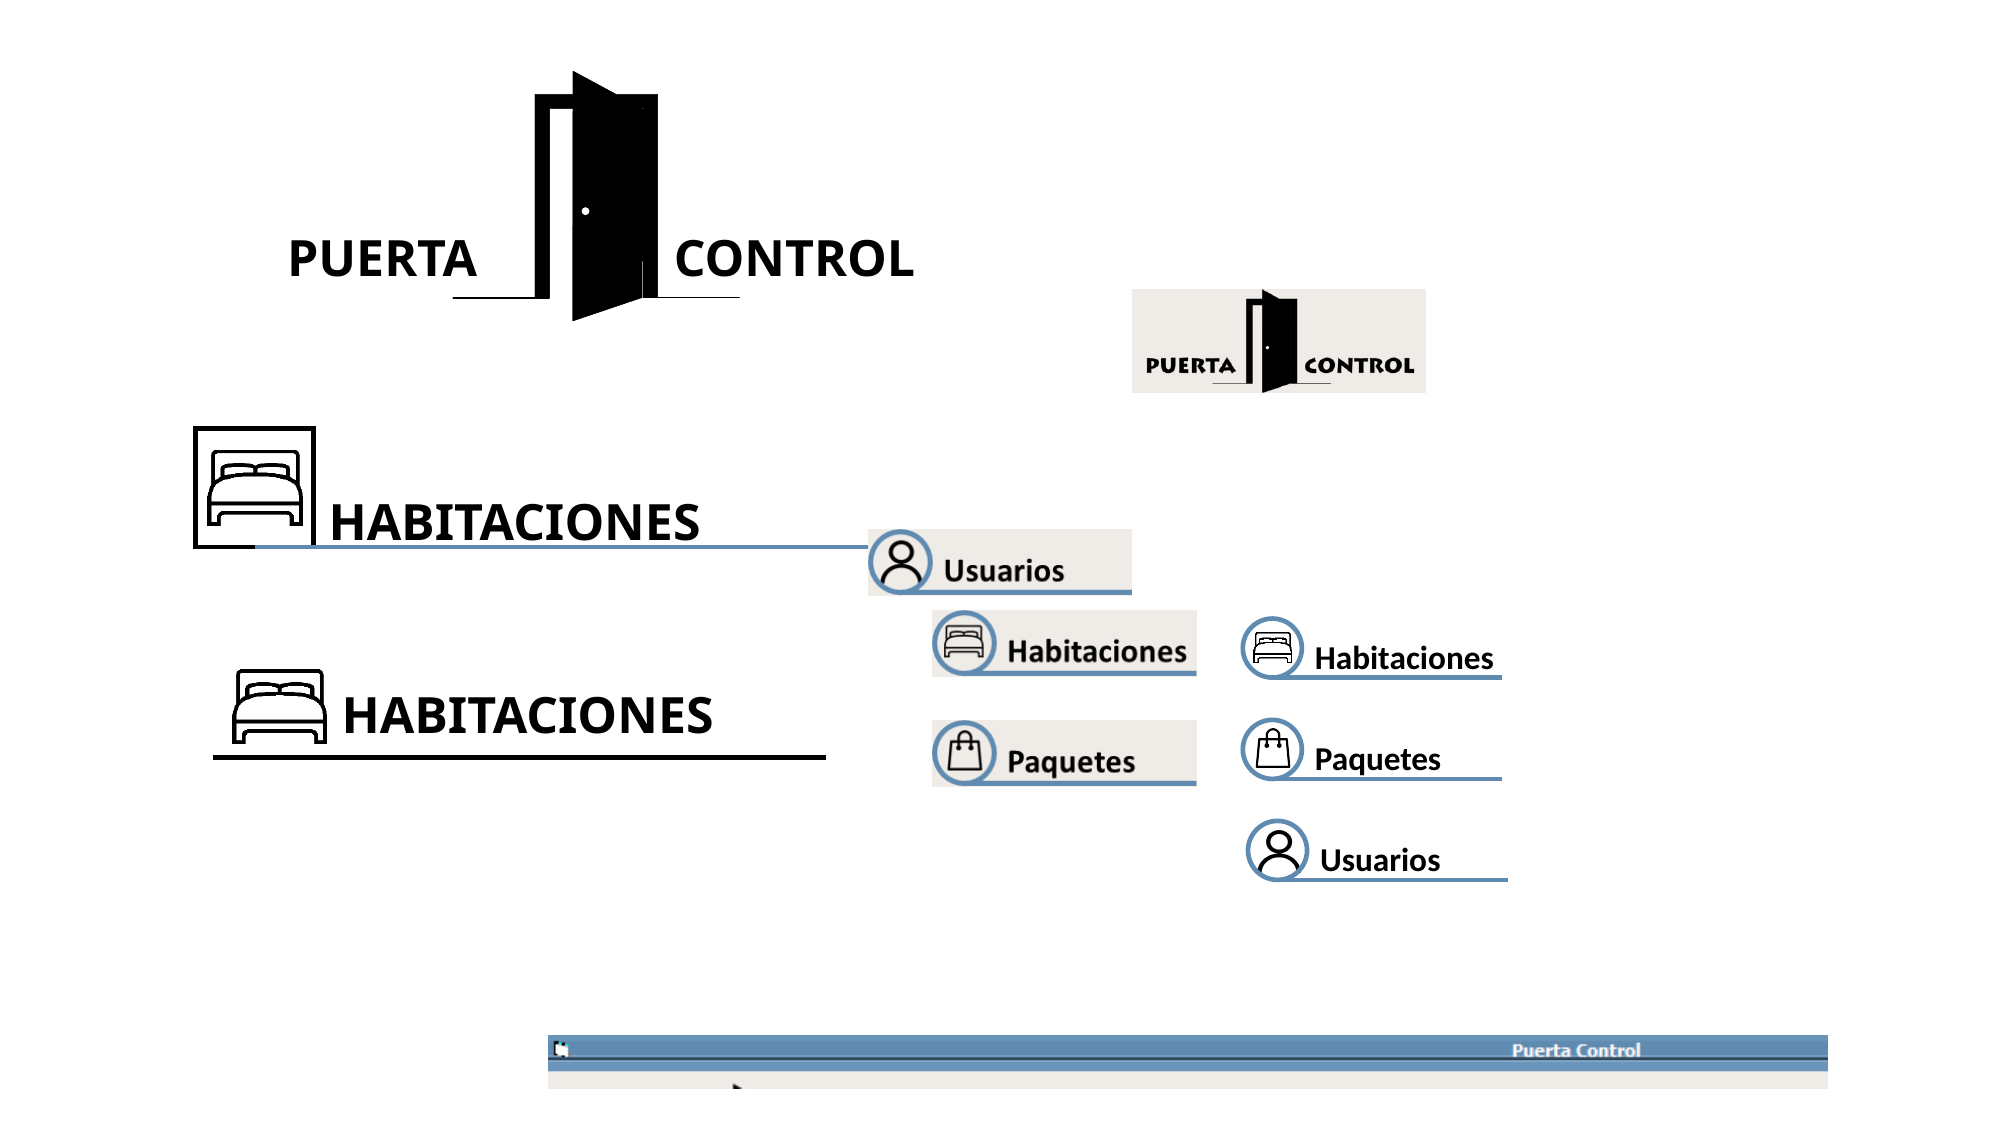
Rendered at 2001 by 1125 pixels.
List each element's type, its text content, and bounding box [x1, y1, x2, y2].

text_box [1246, 819, 1309, 881]
picture [932, 610, 1197, 677]
text_box HABITACIONES [326, 675, 796, 751]
text_box [1241, 718, 1303, 780]
picture [232, 650, 327, 744]
picture [1253, 728, 1293, 768]
text_box Usuarios [1305, 831, 1523, 886]
text_box HABITACIONES [313, 548, 783, 558]
text_box HABITACIONES [313, 482, 783, 546]
text_box Habitaciones [1300, 628, 1518, 684]
picture [452, 70, 740, 321]
picture [1257, 830, 1301, 873]
text_box PUERTA [272, 218, 452, 294]
text_box [195, 428, 315, 548]
picture [868, 529, 1132, 596]
picture [207, 430, 303, 526]
picture [1132, 289, 1426, 393]
picture [932, 720, 1197, 787]
picture [548, 1035, 1828, 1089]
text_box [1241, 617, 1303, 679]
picture [1253, 624, 1292, 663]
text_box Paquetes [1300, 729, 1518, 785]
text_box CONTROL [740, 218, 972, 294]
